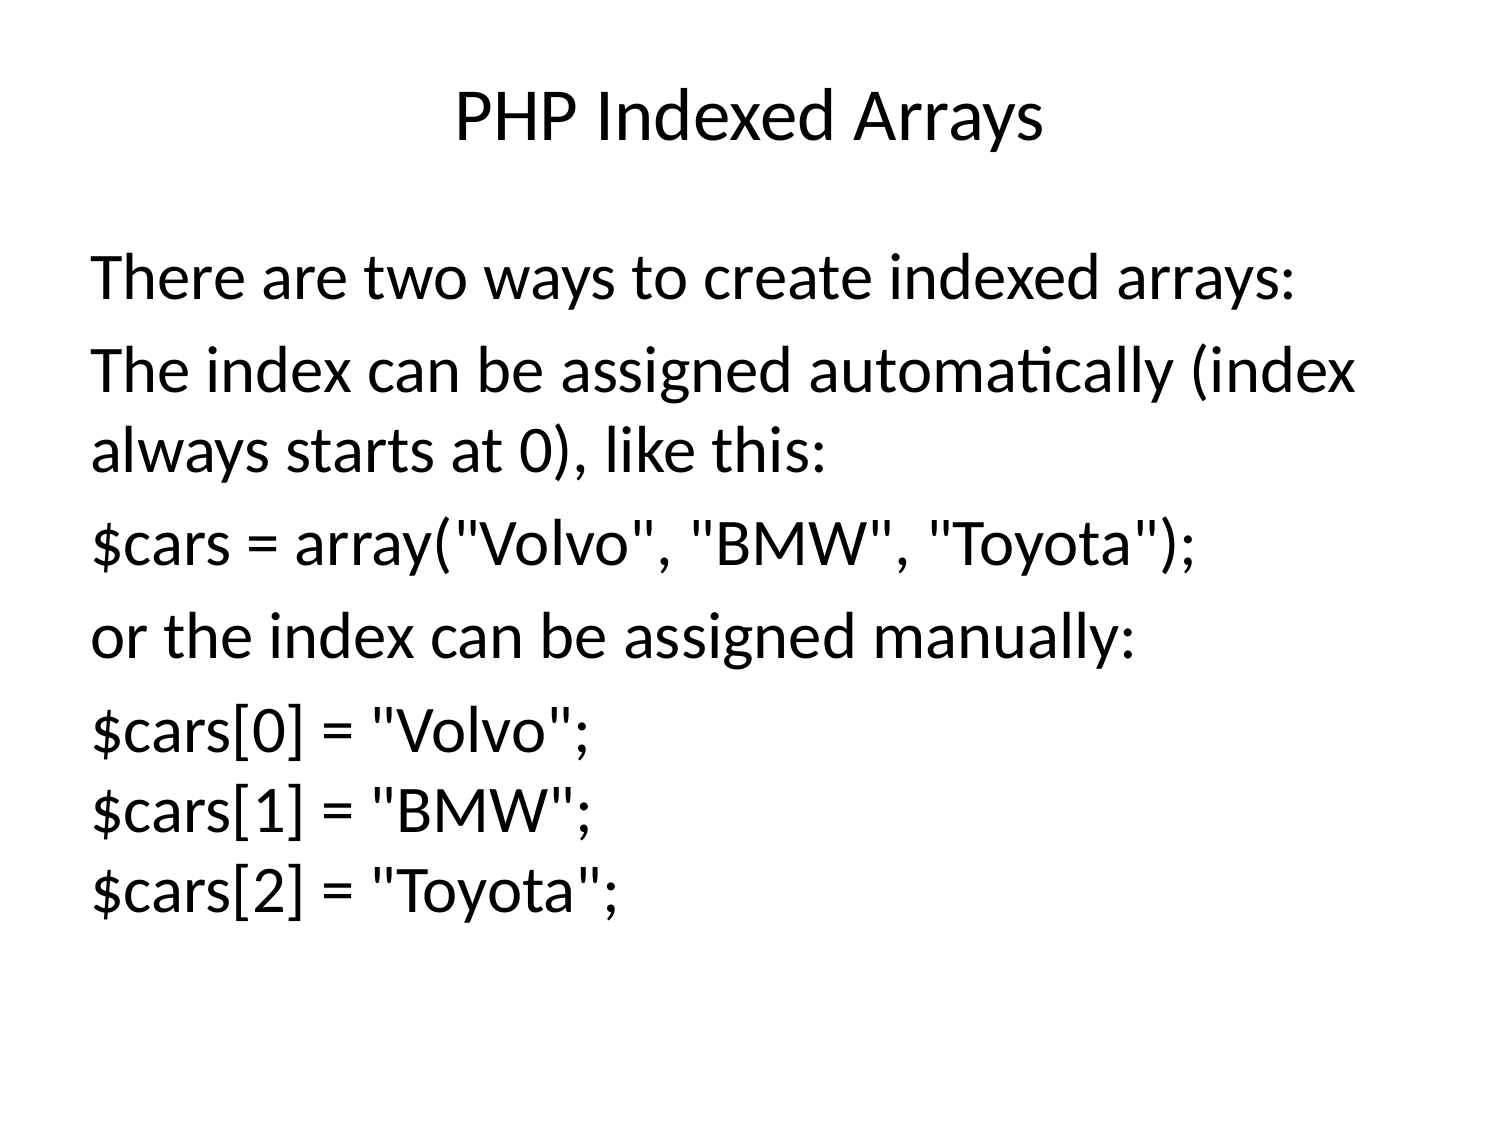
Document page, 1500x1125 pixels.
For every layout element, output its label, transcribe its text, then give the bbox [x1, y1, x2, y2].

list There are two ways to create indexed arrays: The index can be assigned automatically (index always starts at 0), like this: $cars = array("Volvo", "BMW", "Toyota"); or the index can be assigned manually: $cars[0] = "Volvo"; $cars[1] = "BMW"; $cars[2] = "Toyota"; [75, 224, 1425, 1005]
title PHP Indexed Arrays [75, 45, 1425, 175]
